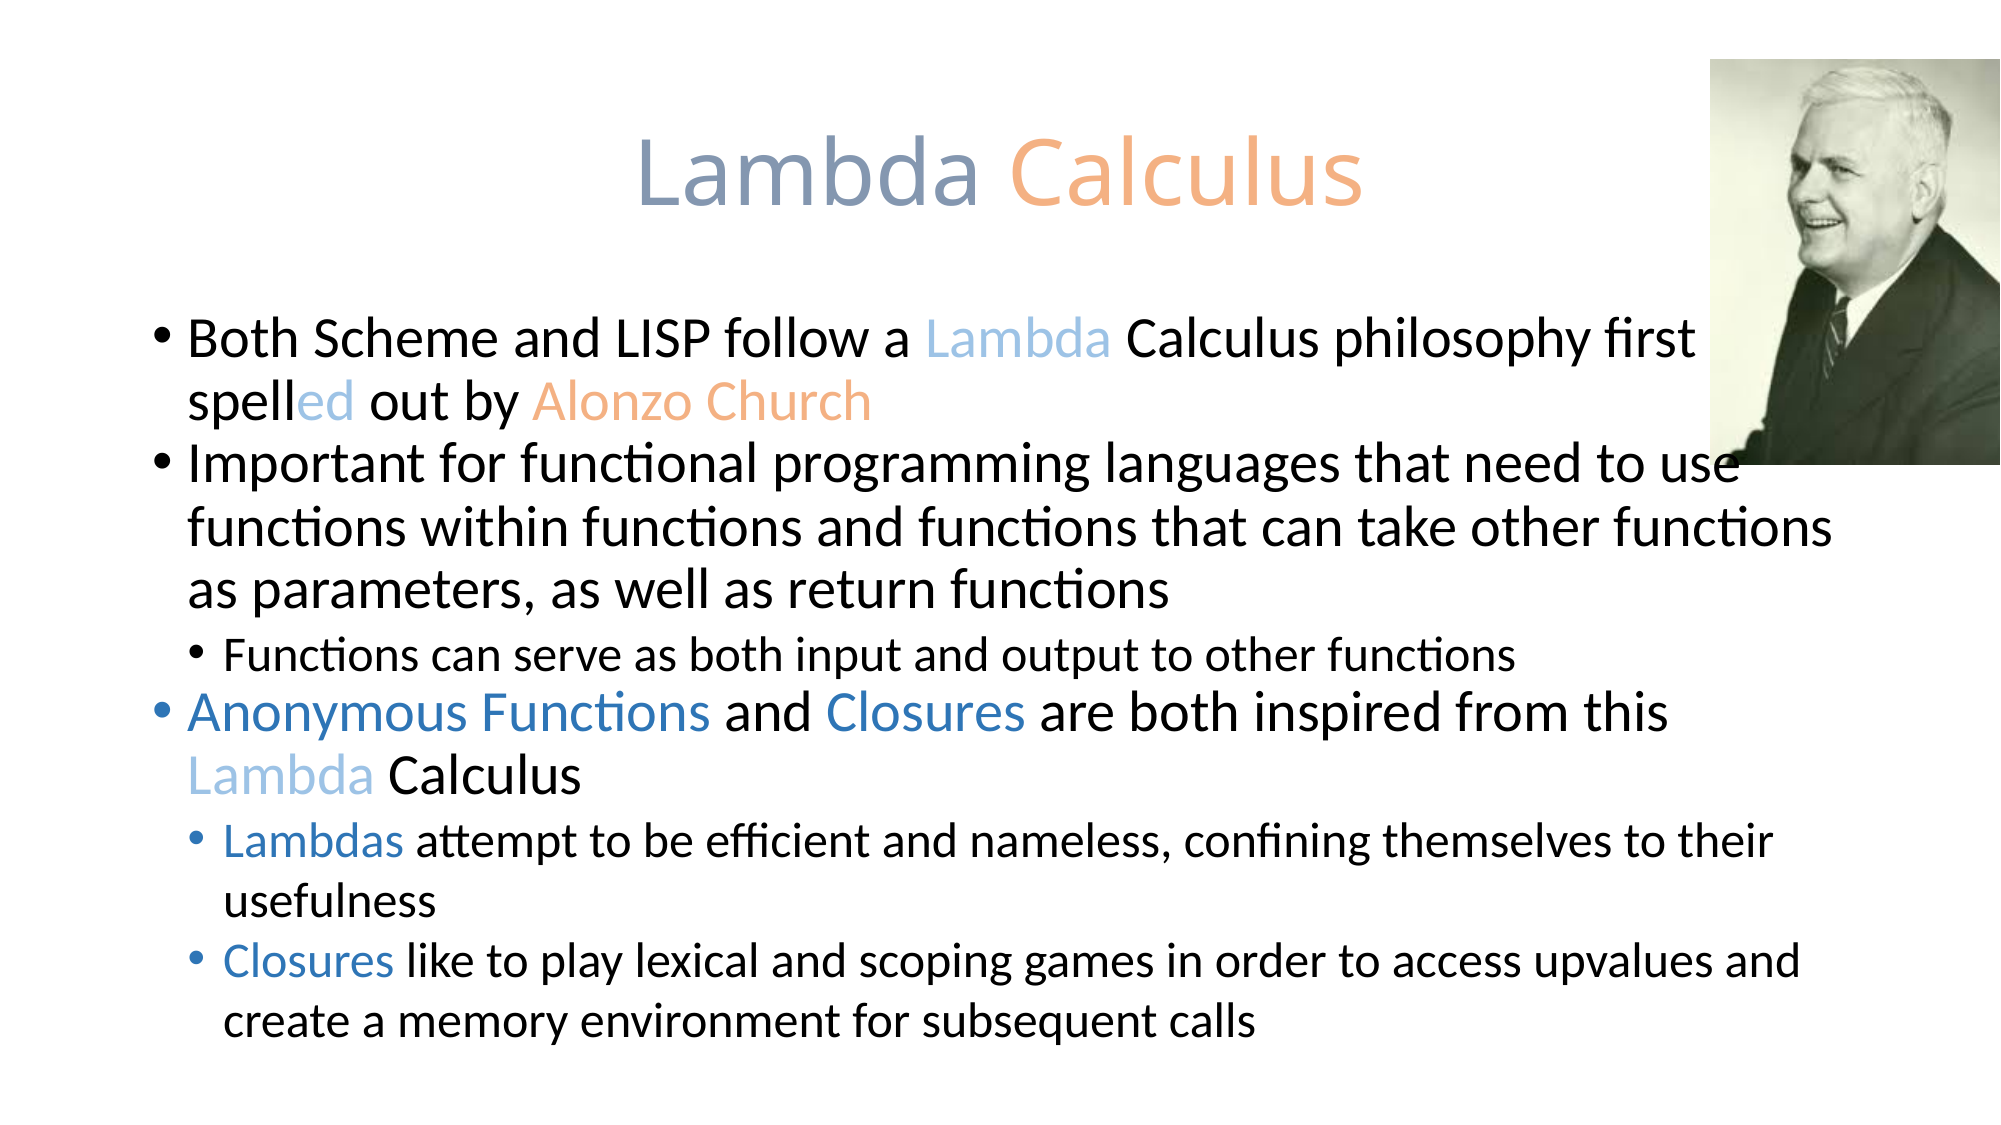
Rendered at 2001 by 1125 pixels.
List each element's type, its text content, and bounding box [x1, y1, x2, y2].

text_box Both Scheme and LISP follow a Lambda Calculus philosophy first spelled out by Alonzo Church Important for functional programming languages that need to use functions within functions and functions that can take other functions as parameters, as well as return functions Functions can serve as both input and output to other functions Anonymous Functions and Closures are both inspired from this Lambda Calculus Lambdas attempt to be efficient and nameless, confining themselves to their usefulness Closures like to play lexical and scoping games in order to access upvalues and create a memory environment for subsequent calls [137, 299, 1863, 1014]
text_box Lambda Calculus [137, 59, 1708, 278]
picture [1709, 59, 2000, 465]
